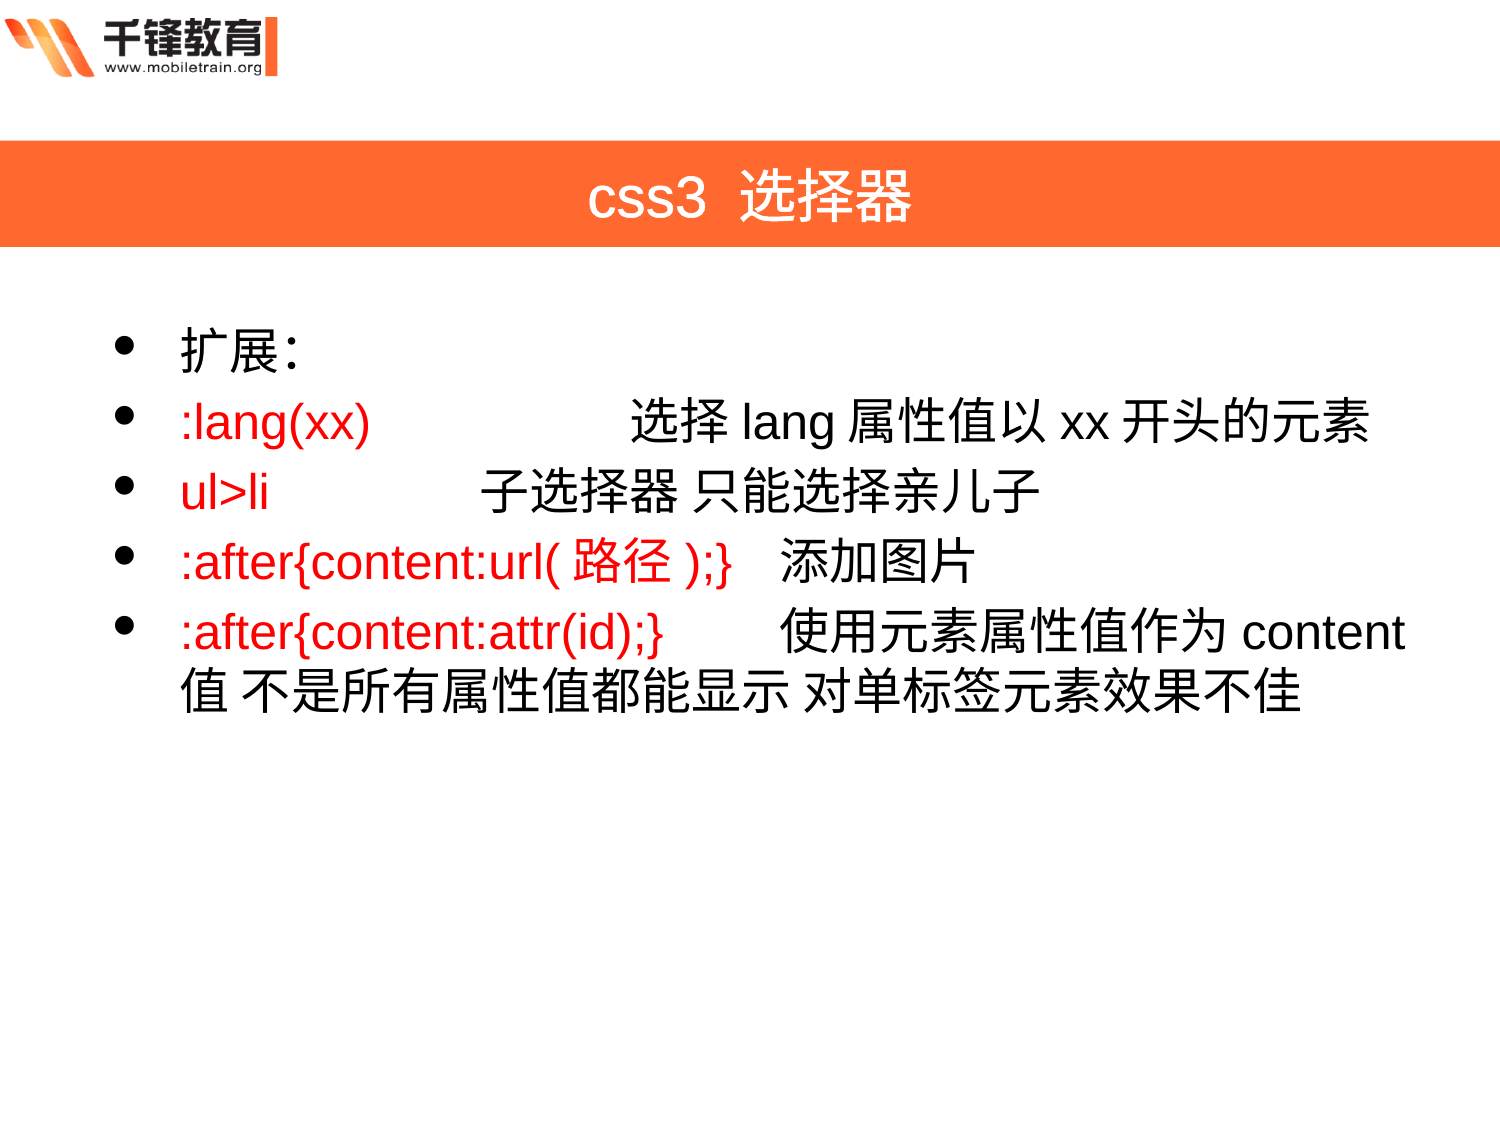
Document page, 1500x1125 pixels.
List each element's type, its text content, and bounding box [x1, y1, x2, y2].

text_box 扩展： :lang(xx) 选择lang属性值以xx开头的元素 ul>li 子选择器 只能选择亲儿子 :after{content:url(路径);} 添加图片 :after{content:attr(id);} 使用元素属性值作为content值 不是所有属性值都能显示 对单标签元素效果不佳 [74, 312, 1425, 1055]
text_box css3 选择器 [0, 140, 1500, 247]
picture [3, 18, 261, 79]
